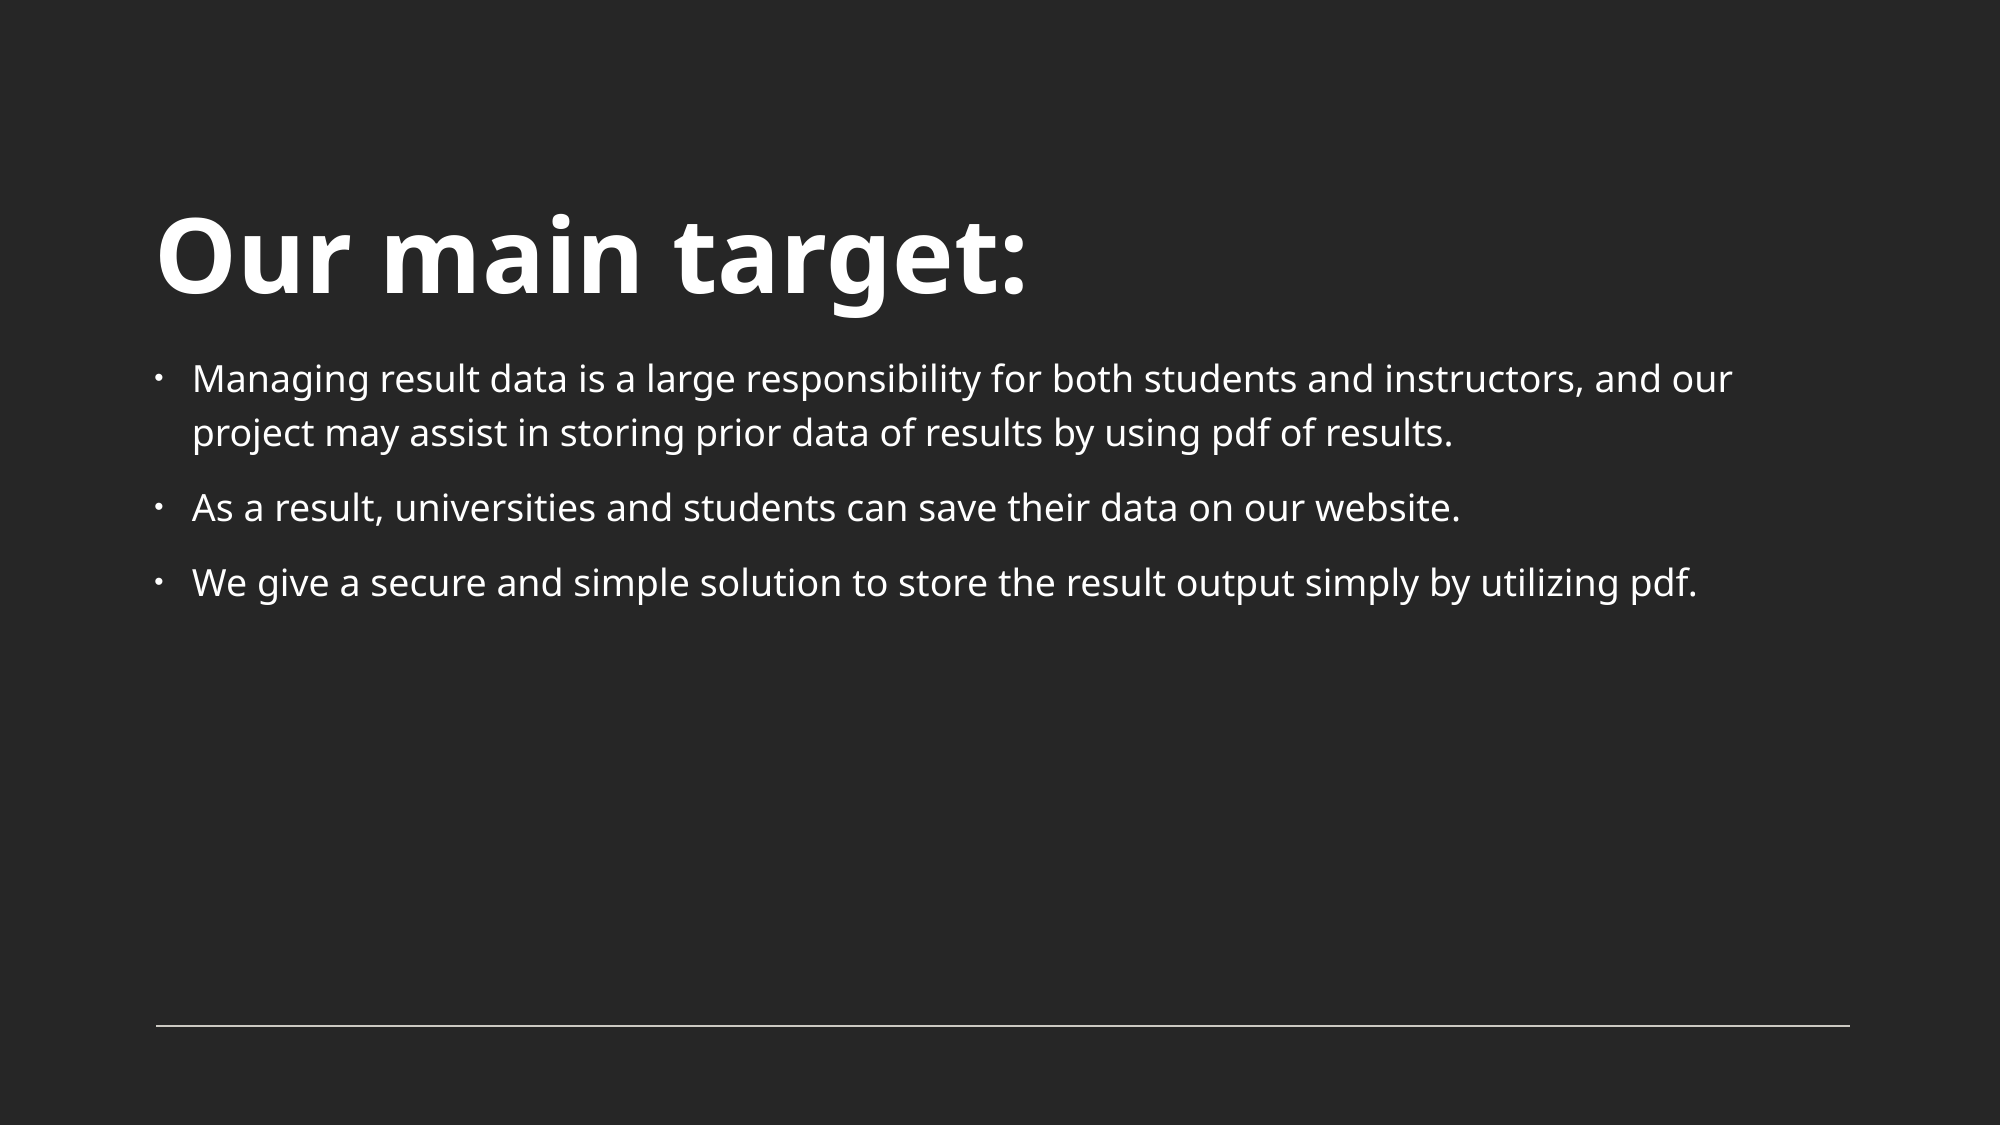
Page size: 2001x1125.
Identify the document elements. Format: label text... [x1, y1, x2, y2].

title Our main target: [139, 143, 1850, 322]
list Managing result data is a large responsibility for both students and instructors, and our project may assist in storing prior data of results by using pdf of results. As a result, universities and students can save their data on our website. We give a secure and simple solution to store the result output simply by utilizing pdf. [139, 338, 1850, 980]
